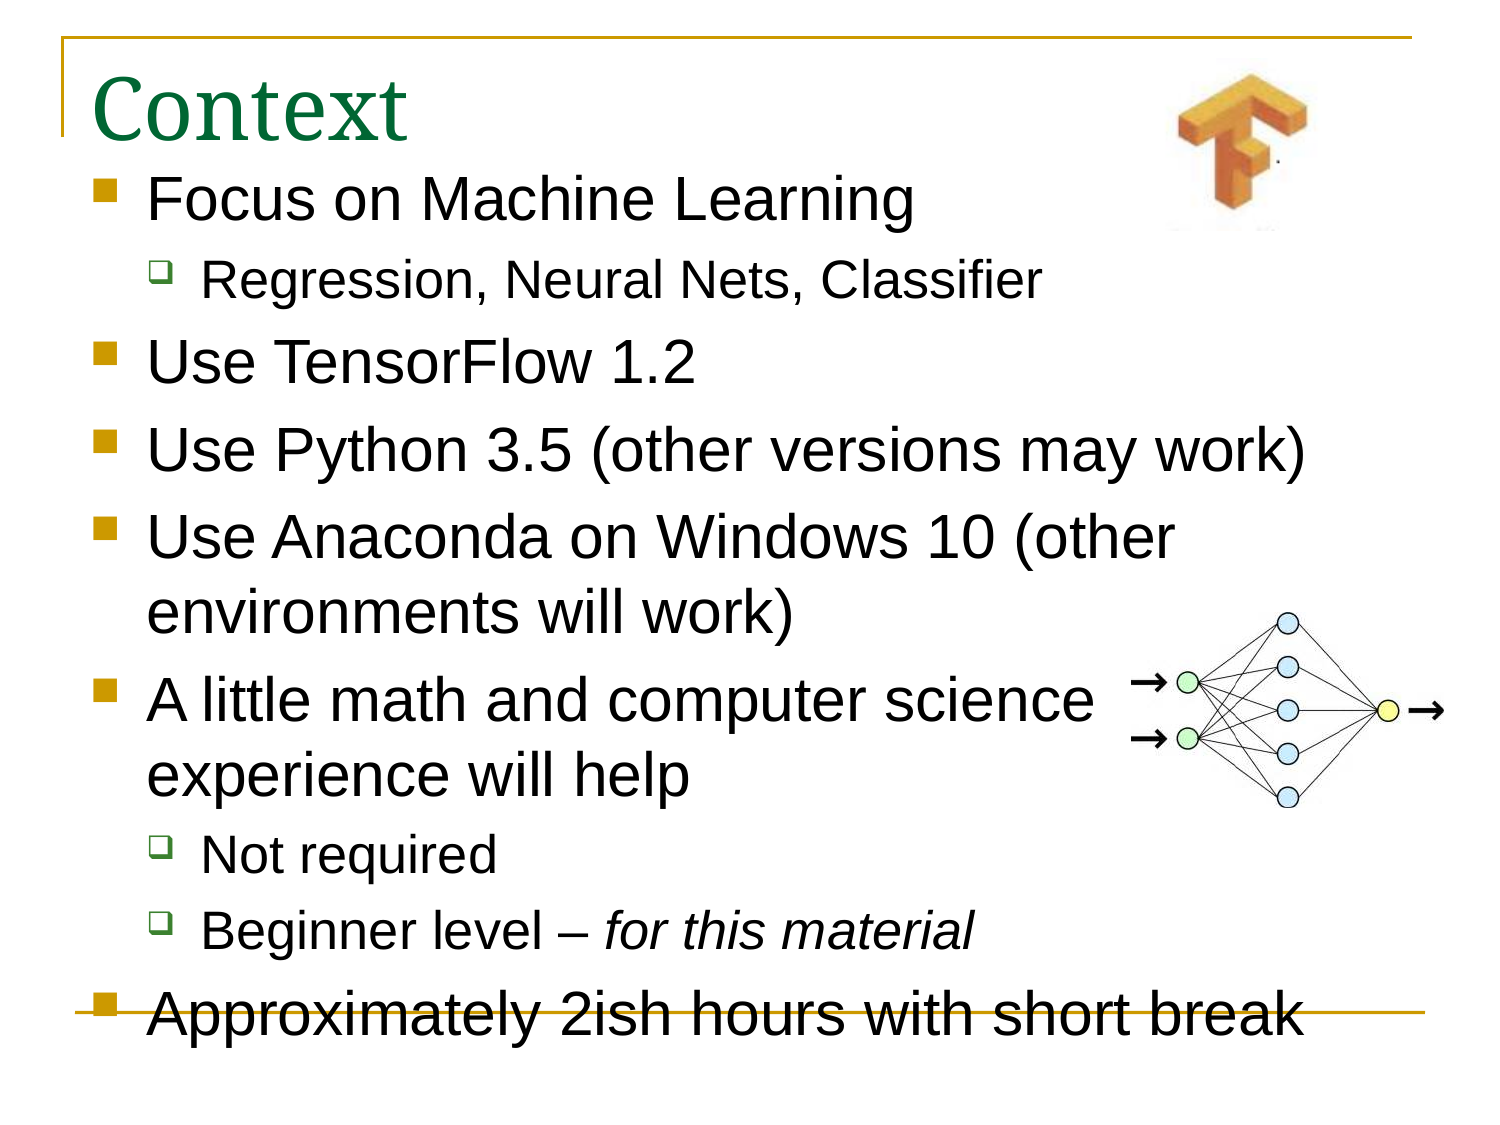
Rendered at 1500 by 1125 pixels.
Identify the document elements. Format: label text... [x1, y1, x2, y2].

picture [1138, 58, 1338, 231]
title Context [74, 45, 1426, 150]
list Focus on Machine Learning Regression, Neural Nets, Classifier Use TensorFlow 1.2 Use Python 3.5 (other versions may work) Use Anaconda on Windows 10 (other environments will work) A little math and computer science experience will help Not required Beginner level – for this material Approximately 2ish hours with short break [74, 150, 1426, 895]
picture [1130, 612, 1444, 808]
